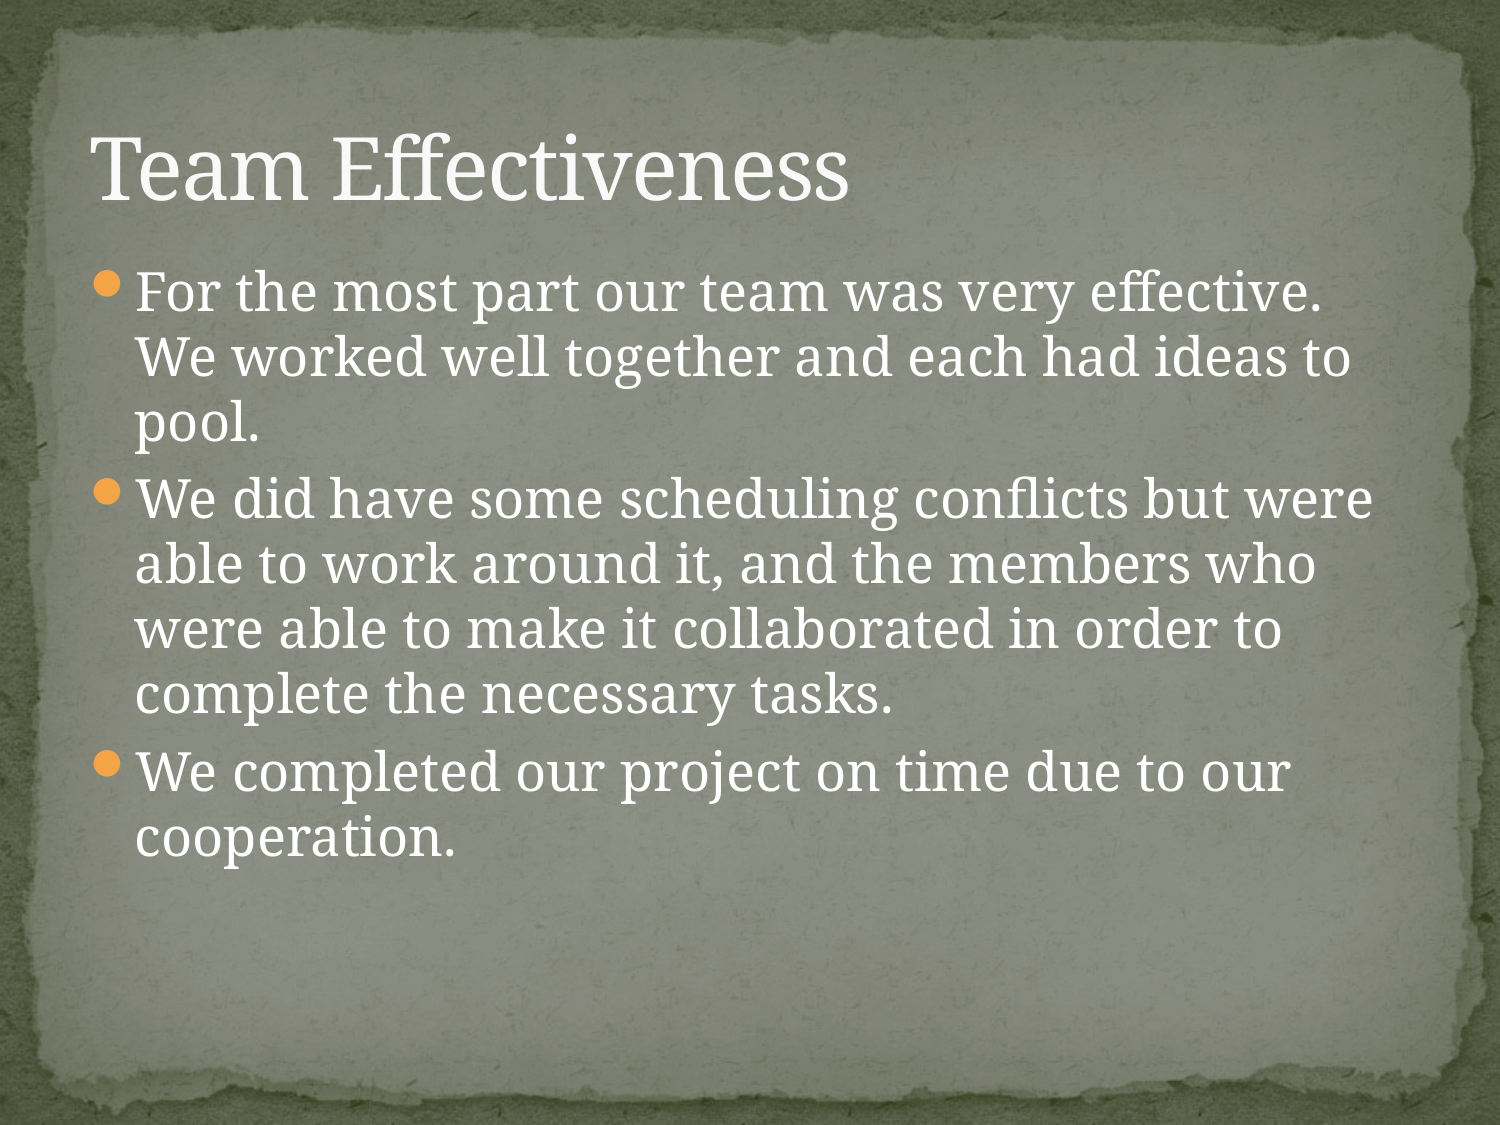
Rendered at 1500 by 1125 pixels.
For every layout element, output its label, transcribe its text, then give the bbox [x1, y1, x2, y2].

title Team Effectiveness [74, 24, 1425, 225]
list For the most part our team was very effective. We worked well together and each had ideas to pool. We did have some scheduling conflicts but were able to work around it, and the members who were able to make it collaborated in order to complete the necessary tasks. We completed our project on time due to our cooperation. [75, 249, 1425, 1000]
